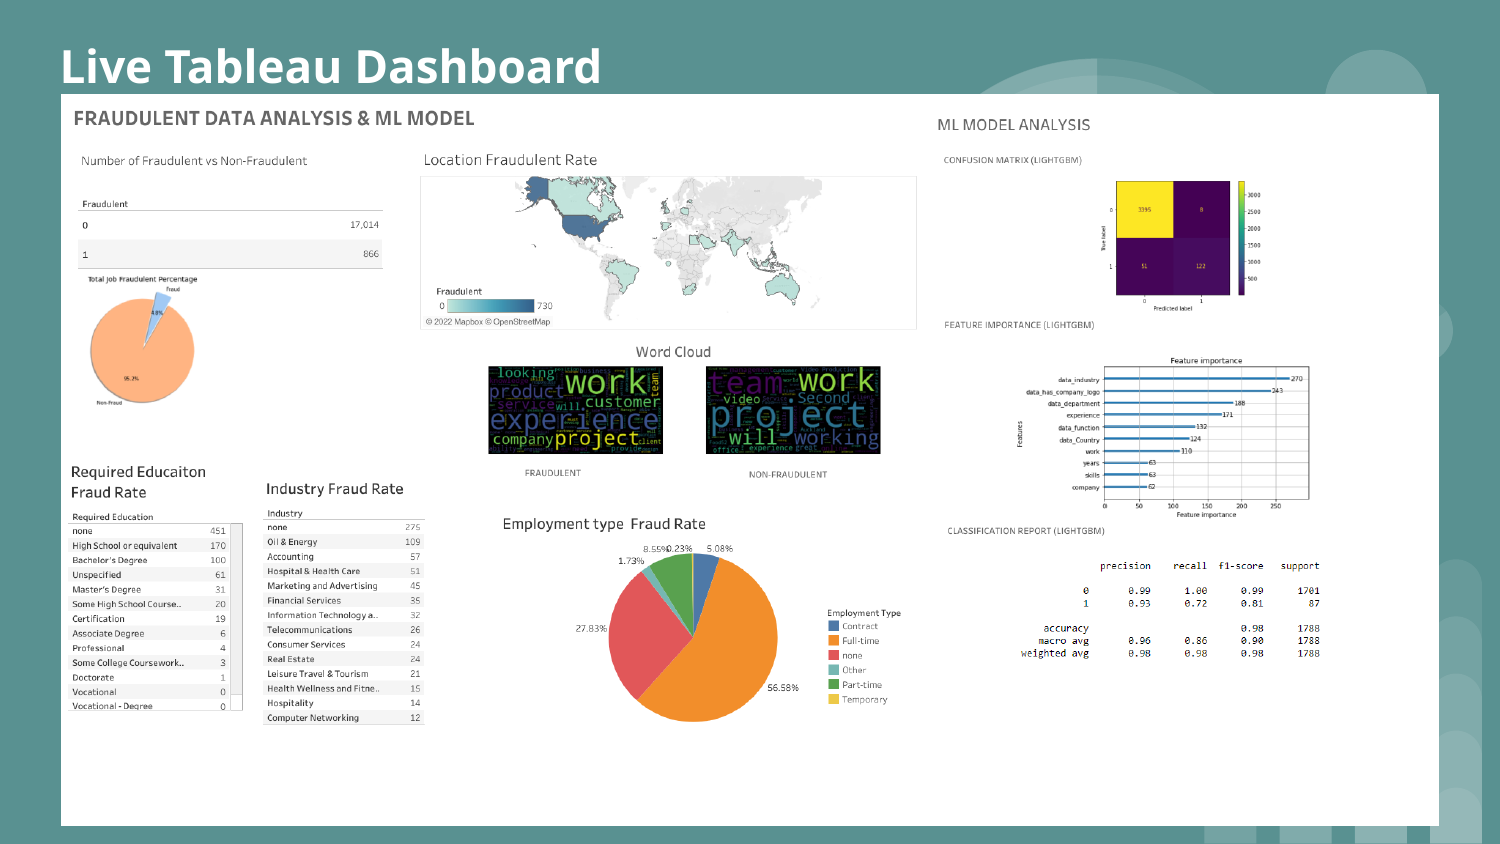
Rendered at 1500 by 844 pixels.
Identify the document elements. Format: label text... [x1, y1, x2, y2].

picture [61, 93, 1439, 826]
title Live Tableau Dashboard [44, 28, 916, 103]
